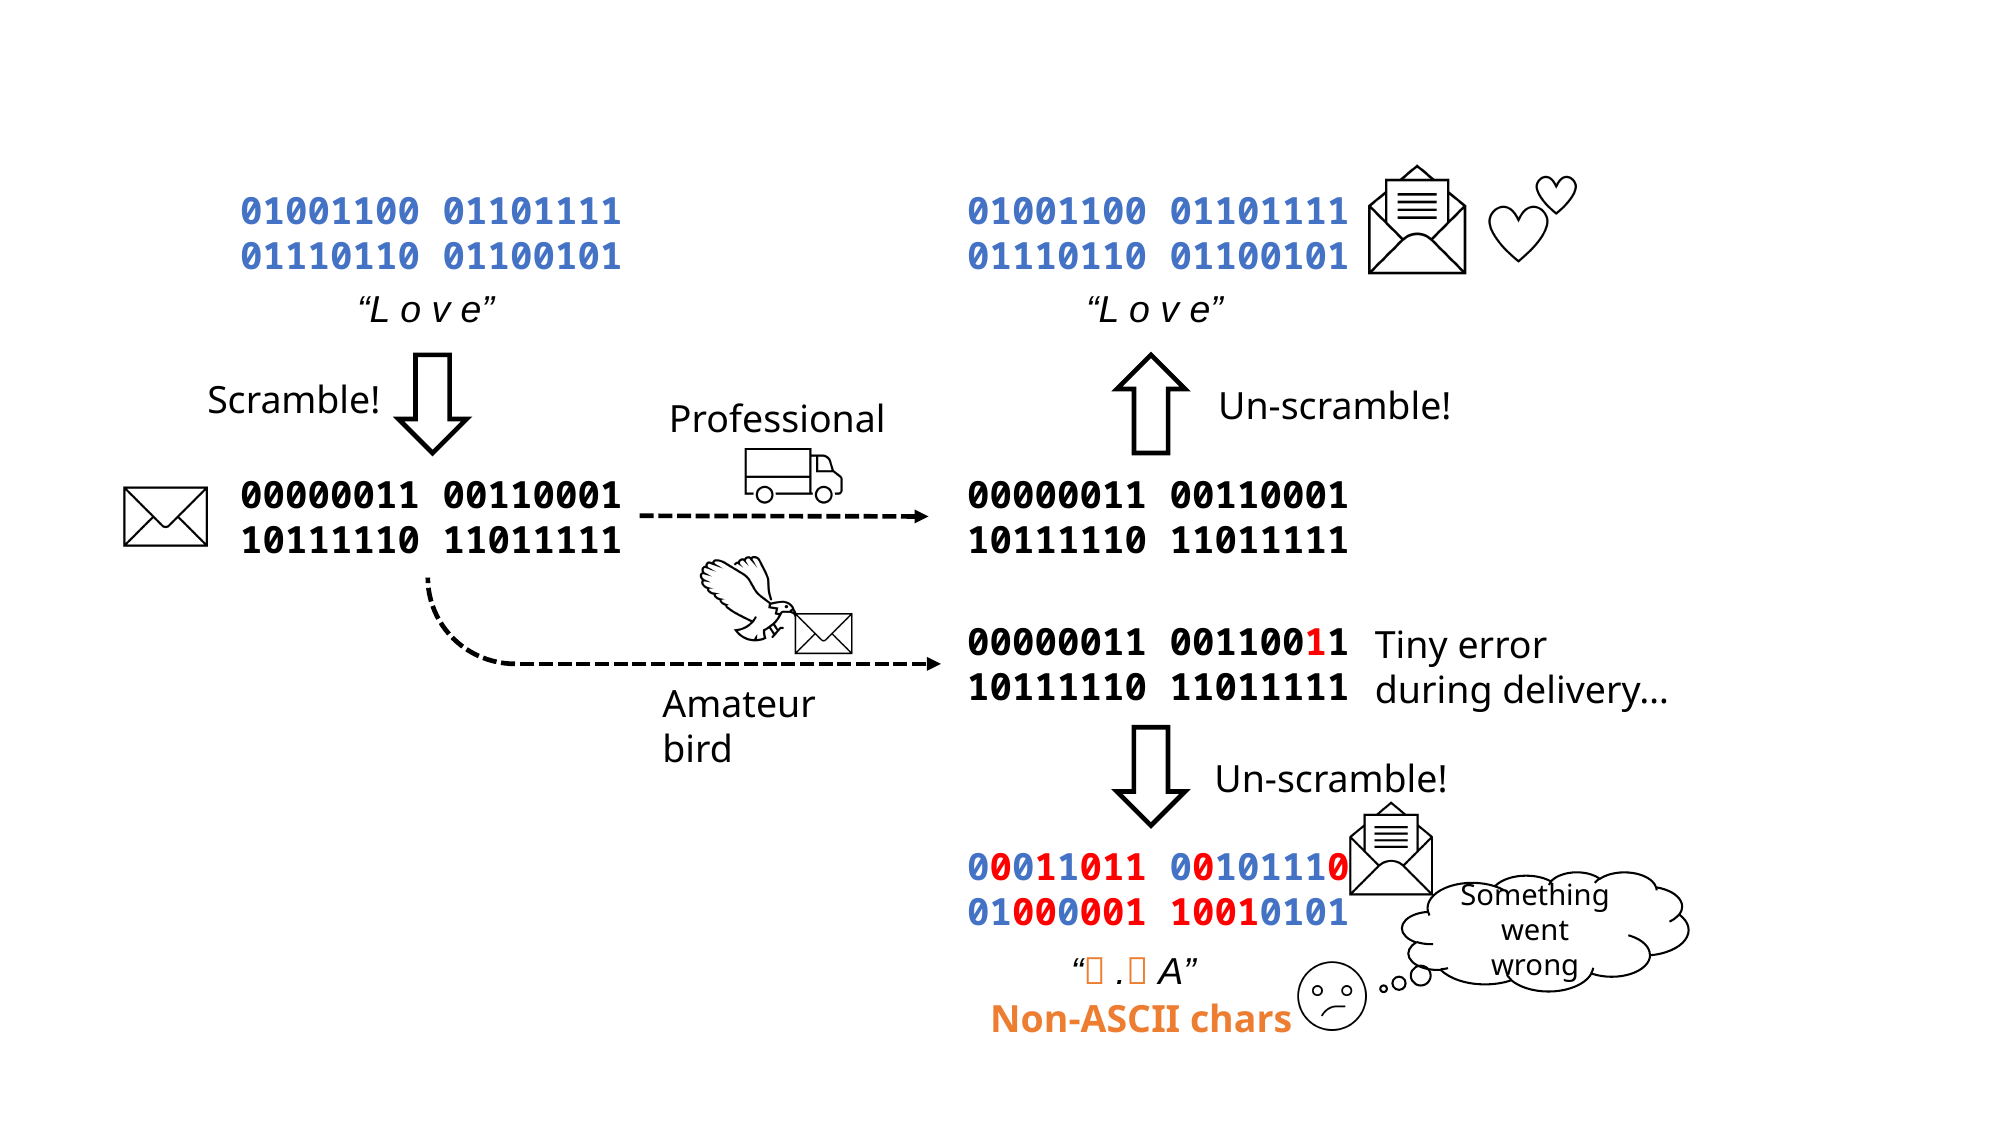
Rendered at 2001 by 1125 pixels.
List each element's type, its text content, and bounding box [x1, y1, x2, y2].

picture [1355, 158, 1587, 282]
picture [740, 421, 847, 528]
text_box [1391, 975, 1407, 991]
text_box Scramble! [192, 368, 439, 429]
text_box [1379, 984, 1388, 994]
text_box Un-scramble! [1199, 747, 1475, 808]
text_box 00000011 00110001 10111110 11011111 [225, 463, 640, 569]
text_box [427, 577, 516, 665]
text_box “L o v e” [1071, 277, 1278, 338]
text_box 00000011 00110011 10111110 11011111 [952, 610, 1367, 716]
picture [1288, 952, 1376, 1040]
text_box [1114, 353, 1188, 455]
text_box Professional [654, 387, 921, 448]
picture [112, 463, 219, 570]
text_box Something went wrong [1400, 871, 1690, 993]
picture [1338, 796, 1444, 902]
text_box 01001100 01101111 01110110 01100101 [952, 179, 1367, 285]
picture [693, 545, 860, 670]
text_box [407, 353, 470, 455]
text_box Un-scramble! [1203, 375, 1479, 435]
text_box 00000011 00110001 10111110 11011111 [952, 463, 1367, 569]
text_box Tiny error during delivery… [1360, 613, 1686, 719]
text_box “􏿾 .􏿾 A” [1056, 939, 1263, 987]
text_box Non-ASCII chars [975, 987, 1312, 1048]
text_box “L o v e” [342, 285, 549, 338]
text_box 00011011 00101110 01000001 10010101 [952, 835, 1367, 941]
text_box Amateur bird [647, 672, 906, 778]
text_box 01001100 01101111 01110110 01100101 [225, 179, 640, 285]
text_box [1114, 726, 1188, 827]
